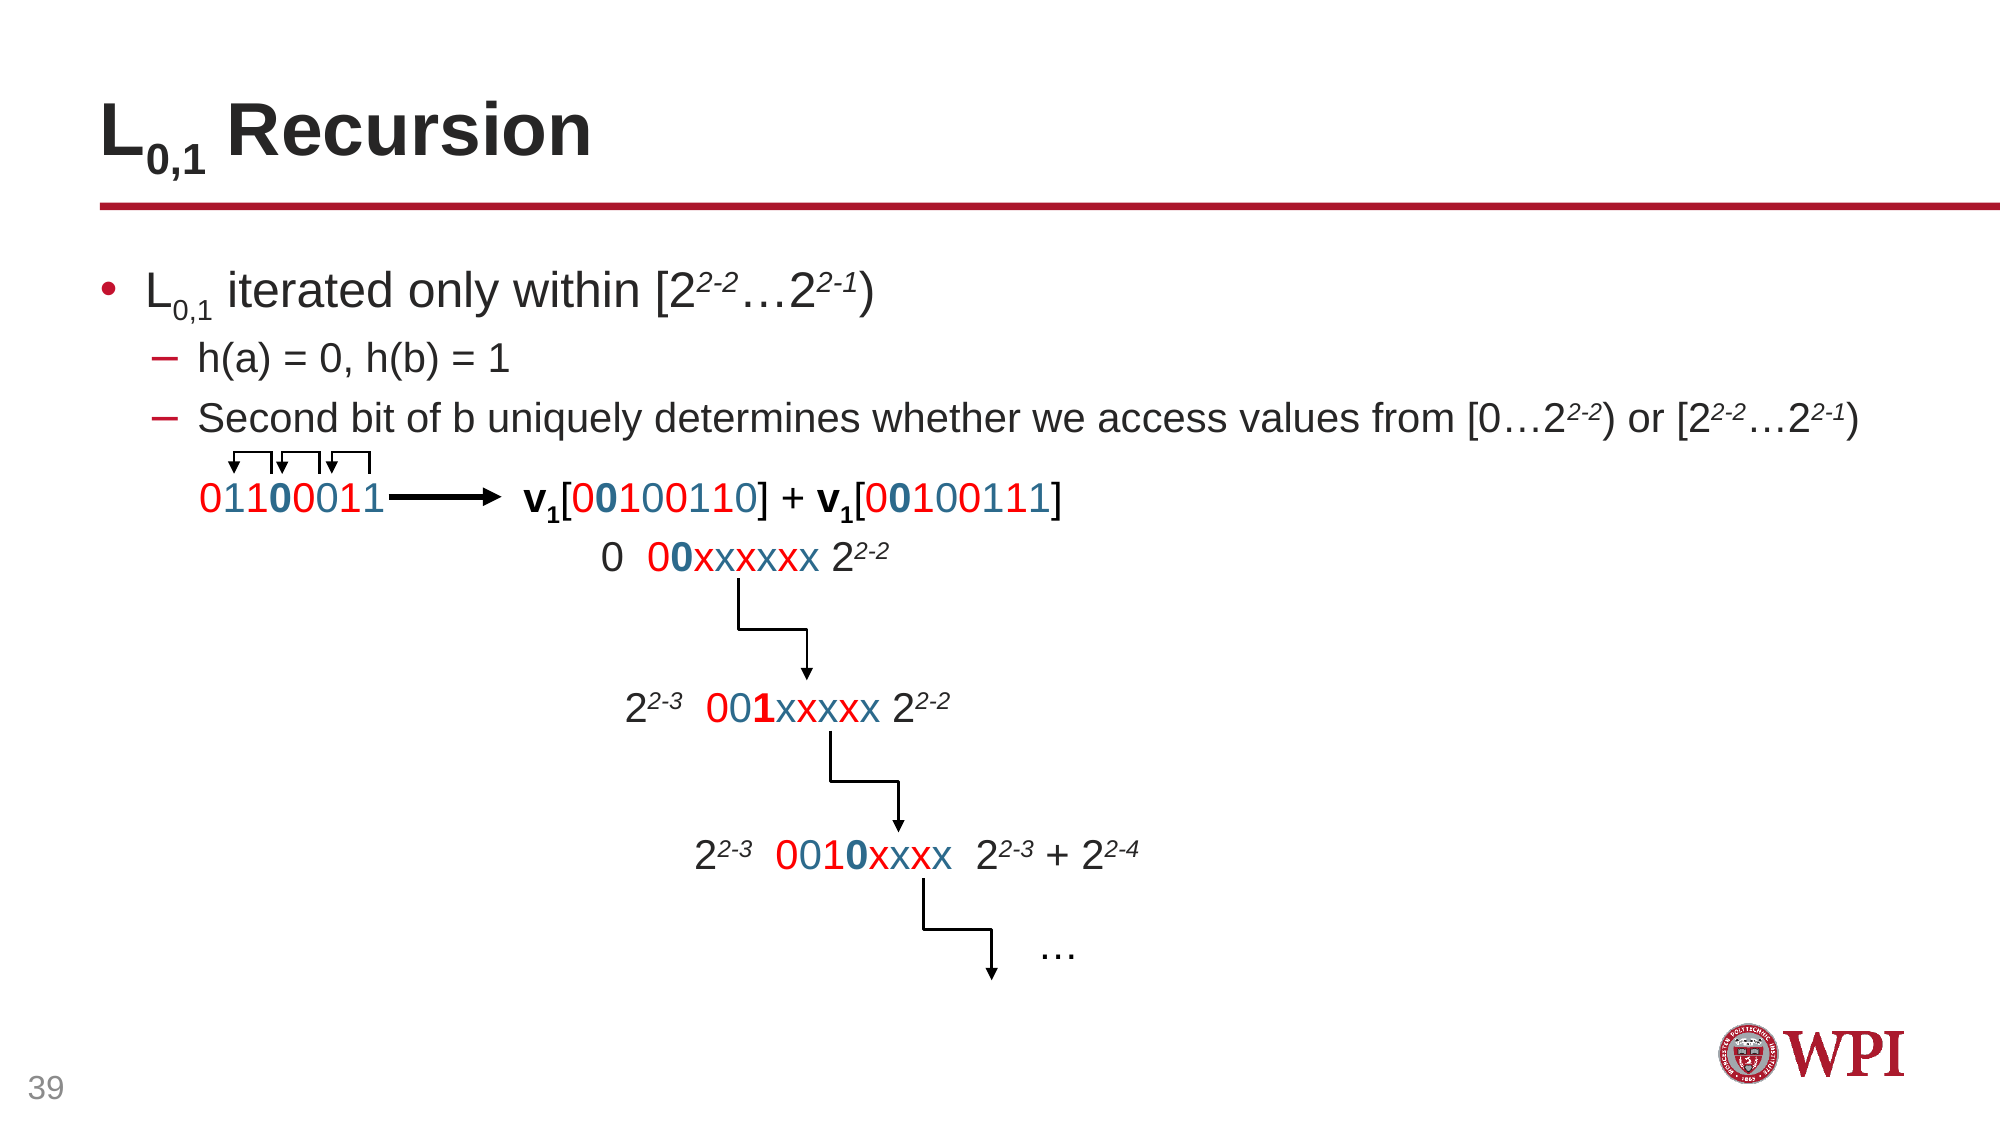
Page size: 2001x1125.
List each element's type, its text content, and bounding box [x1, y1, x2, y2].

slide_number 39 [12, 1056, 66, 1117]
text_box [66, 519, 1867, 1125]
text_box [812, 746, 917, 817]
picture [1867, 1060, 1904, 1084]
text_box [721, 594, 825, 665]
text_box … [984, 912, 1936, 1060]
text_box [905, 894, 1010, 965]
title L0,1 Recursion [99, 59, 1900, 191]
text_box 01100011 v1[00100110] + v1[00100111] [146, 463, 1097, 609]
